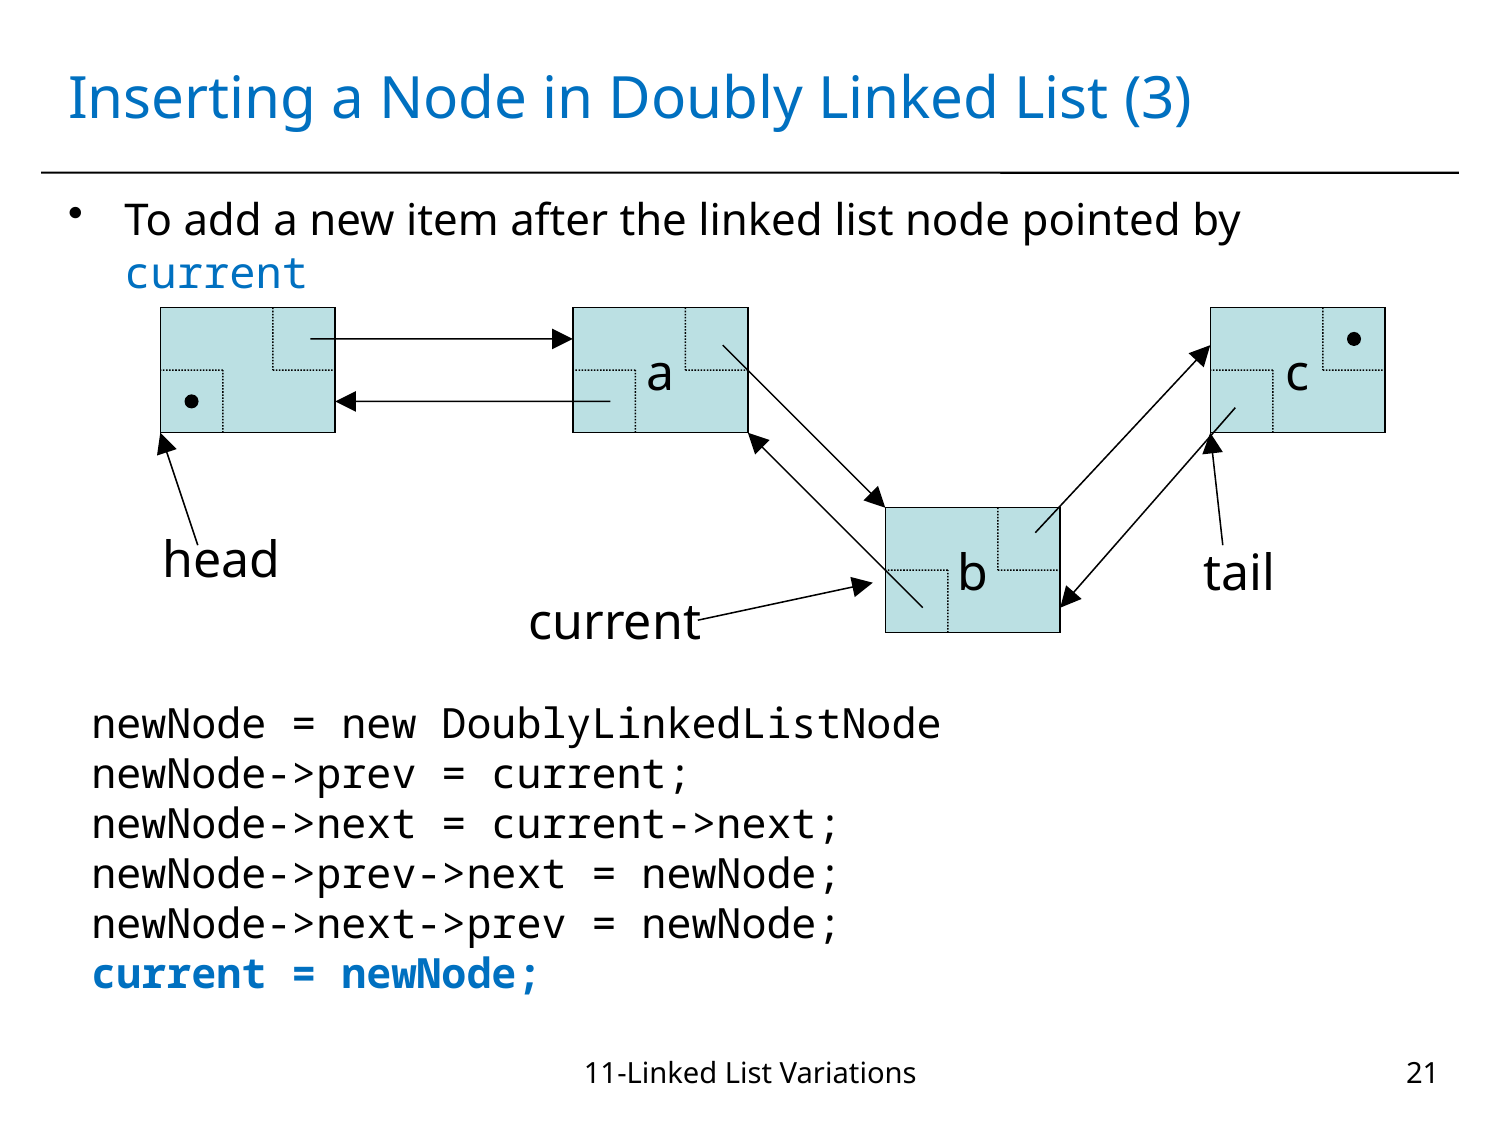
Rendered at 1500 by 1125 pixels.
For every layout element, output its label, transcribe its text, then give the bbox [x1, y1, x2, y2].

text_box tail [1189, 532, 1291, 608]
text_box [752, 374, 886, 508]
text_box [157, 440, 198, 546]
text_box newNode = new DoublyLinkedListNode newNode->prev = current; newNode->next = current->next; newNode->prev->next = newNode; newNode->next->prev = newNode; current = newNode; [76, 689, 1016, 1005]
slide_number 21 [1104, 1046, 1455, 1125]
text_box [1322, 307, 1386, 371]
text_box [1210, 369, 1273, 433]
text_box current [513, 582, 716, 658]
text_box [272, 307, 336, 371]
text_box a [572, 307, 748, 433]
text_box [697, 576, 873, 621]
title Inserting a Node in Doubly Linked List (3) [52, 30, 1448, 159]
text_box [160, 307, 336, 433]
text_box [1059, 345, 1211, 507]
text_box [997, 507, 1061, 571]
text_box head [147, 520, 311, 595]
text_box b [885, 507, 1061, 633]
text_box [1060, 439, 1208, 608]
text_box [572, 369, 636, 433]
list To add a new item after the linked list node pointed by current [52, 184, 1448, 284]
footer 11-Linked List Variations [502, 1046, 999, 1125]
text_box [685, 307, 748, 371]
text_box [747, 432, 885, 569]
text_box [884, 569, 948, 633]
text_box [341, 328, 573, 350]
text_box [160, 369, 223, 433]
text_box [335, 391, 567, 412]
text_box [1202, 440, 1223, 532]
text_box c [1210, 307, 1386, 433]
